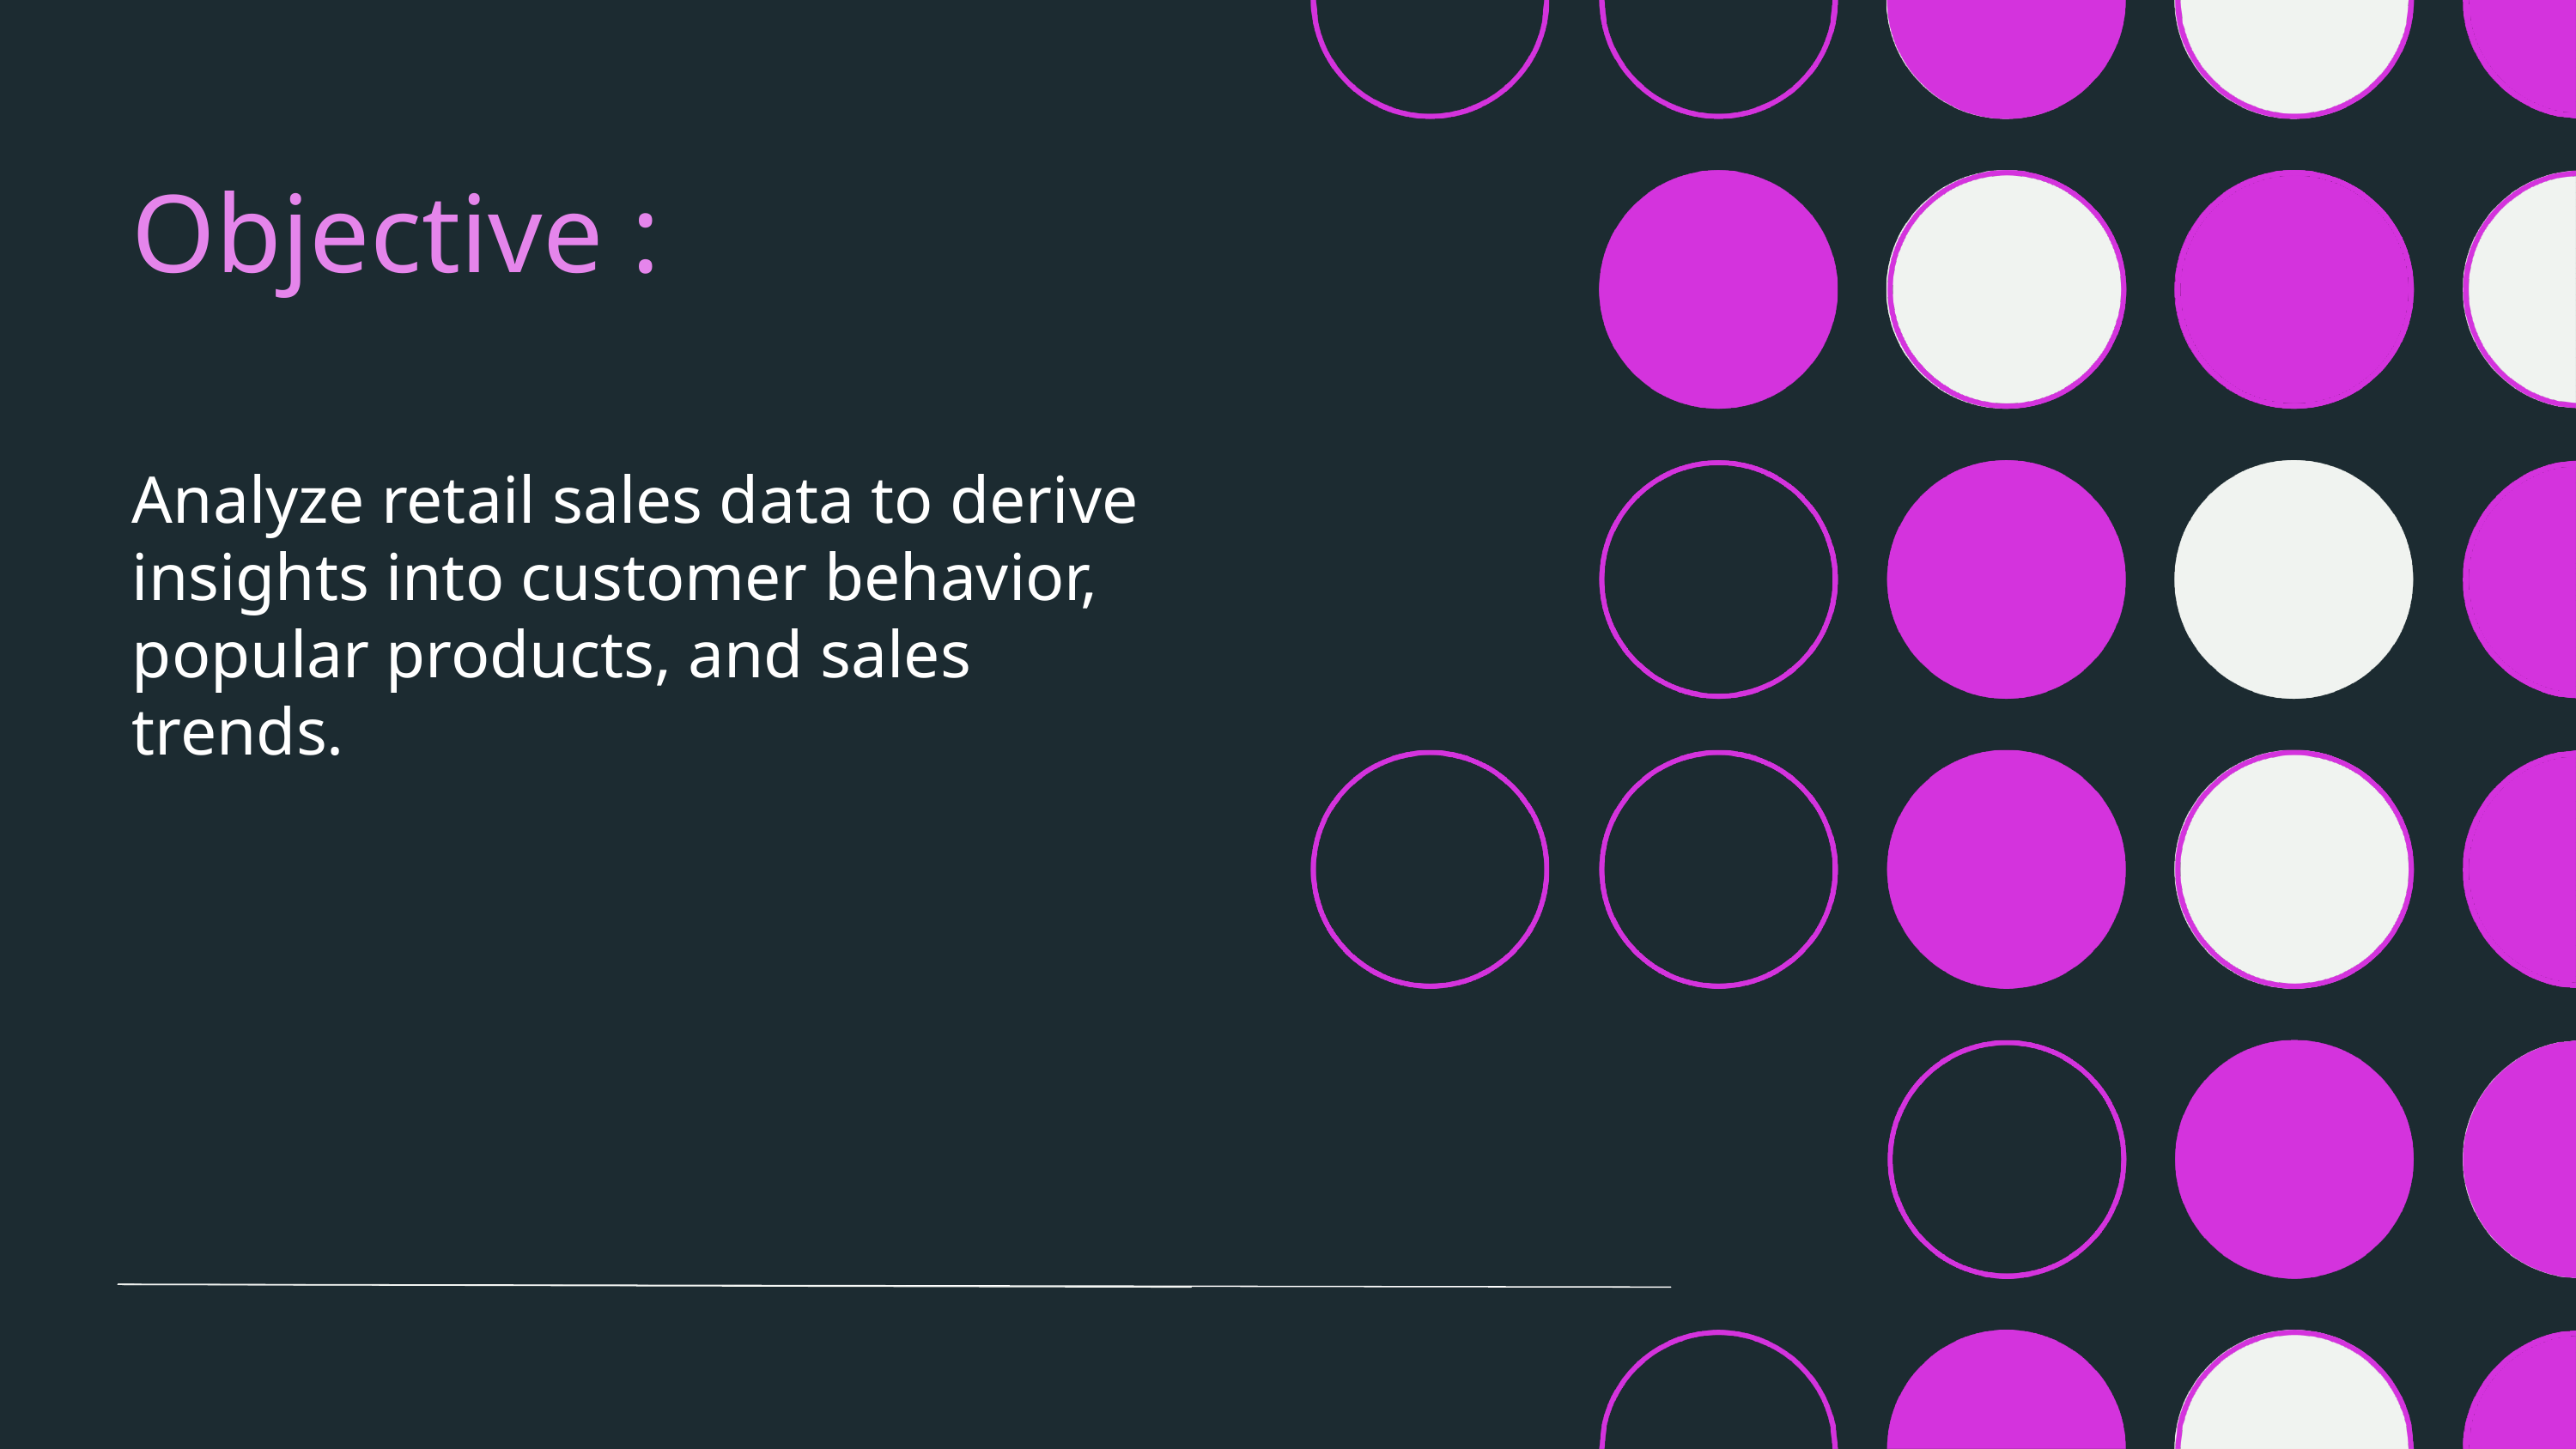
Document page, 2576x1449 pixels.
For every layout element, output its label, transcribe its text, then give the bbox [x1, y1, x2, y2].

text_box Objective : [132, 165, 1177, 294]
text_box Analyze retail sales data to derive insights into customer behavior, popular products, and sales trends. [132, 458, 1177, 768]
text_box [1310, 0, 2576, 1449]
